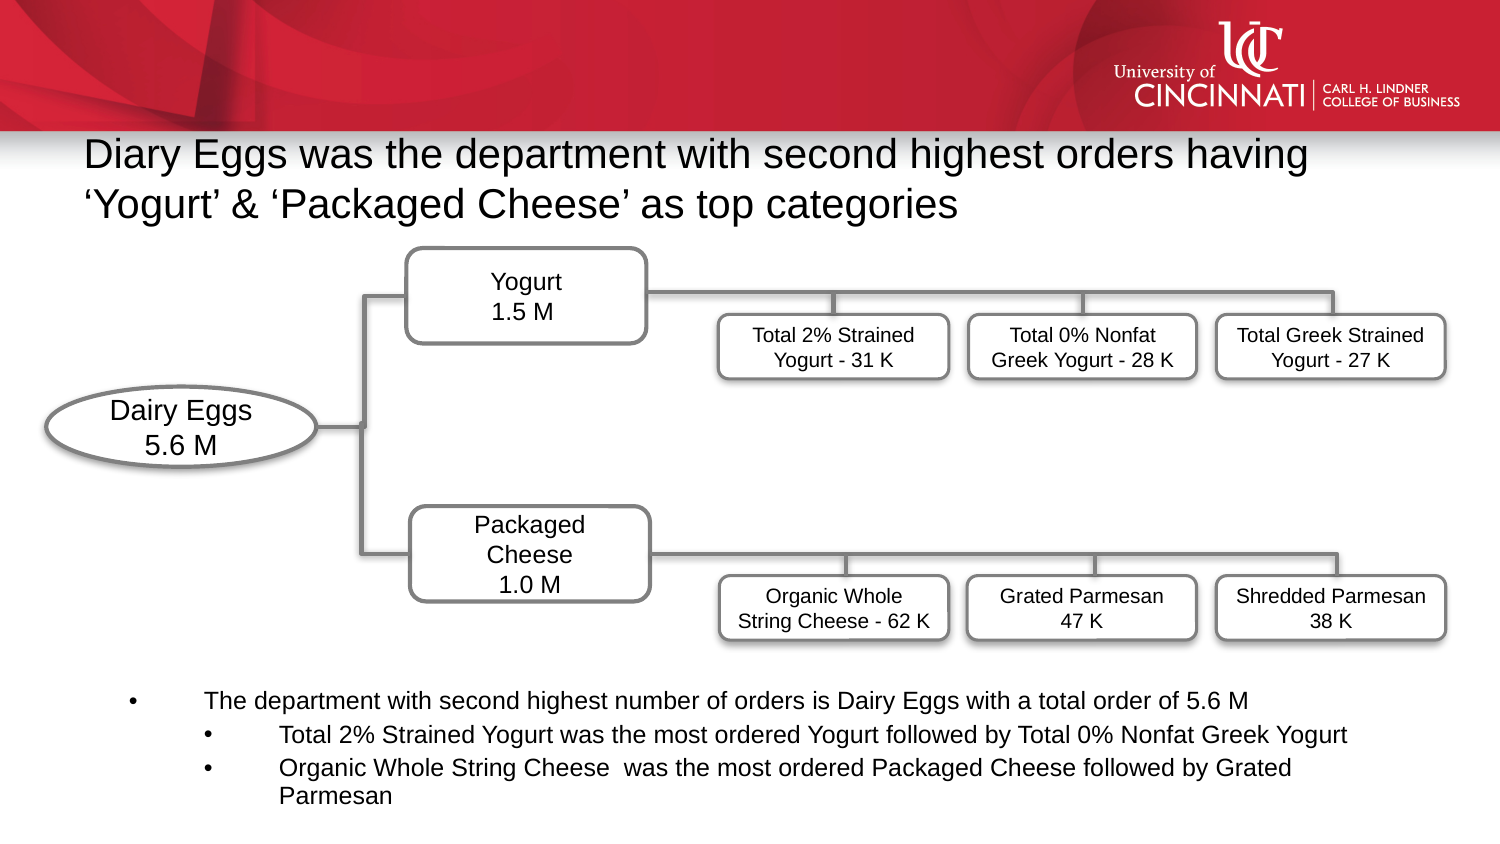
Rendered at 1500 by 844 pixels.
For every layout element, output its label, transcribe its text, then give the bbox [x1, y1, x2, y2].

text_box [650, 553, 845, 576]
text_box Grated Parmesan 47 K [966, 584, 1198, 641]
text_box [320, 463, 452, 513]
text_box Packaged Cheese 1.0 M [407, 504, 653, 604]
text_box Total Greek Strained Yogurt - 27 K [1215, 313, 1446, 380]
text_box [847, 553, 1094, 576]
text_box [1096, 553, 1337, 576]
text_box Shredded Parmesan 38 K [1215, 574, 1447, 641]
text_box Total 0% Nonfat Greek Yogurt - 28 K [967, 324, 1198, 380]
text_box Dairy Eggs 5.6 M [45, 385, 315, 468]
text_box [834, 292, 1082, 315]
text_box Organic Whole String Cheese - 62 K [718, 584, 950, 641]
picture [0, 0, 1500, 844]
text_box Yogurt 1.5 M [404, 245, 649, 346]
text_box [1083, 292, 1333, 315]
text_box Diary Eggs was the department with second highest orders having ‘Yogurt’ & ‘Packaged Cheese’ as top categories [68, 119, 1446, 277]
text_box Total 2% Strained Yogurt - 31 K [717, 324, 950, 380]
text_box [315, 295, 407, 427]
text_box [646, 292, 833, 315]
text_box The department with second highest number of orders is Dairy Eggs with a total order of 5.6 M Total 2% Strained Yogurt was the most ordered Yogurt followed by Total 0% Nonfat Greek Yogurt Organic Whole String Cheese was the most ordered Packaged Cheese followed by Grated Parmesan [113, 662, 1400, 836]
